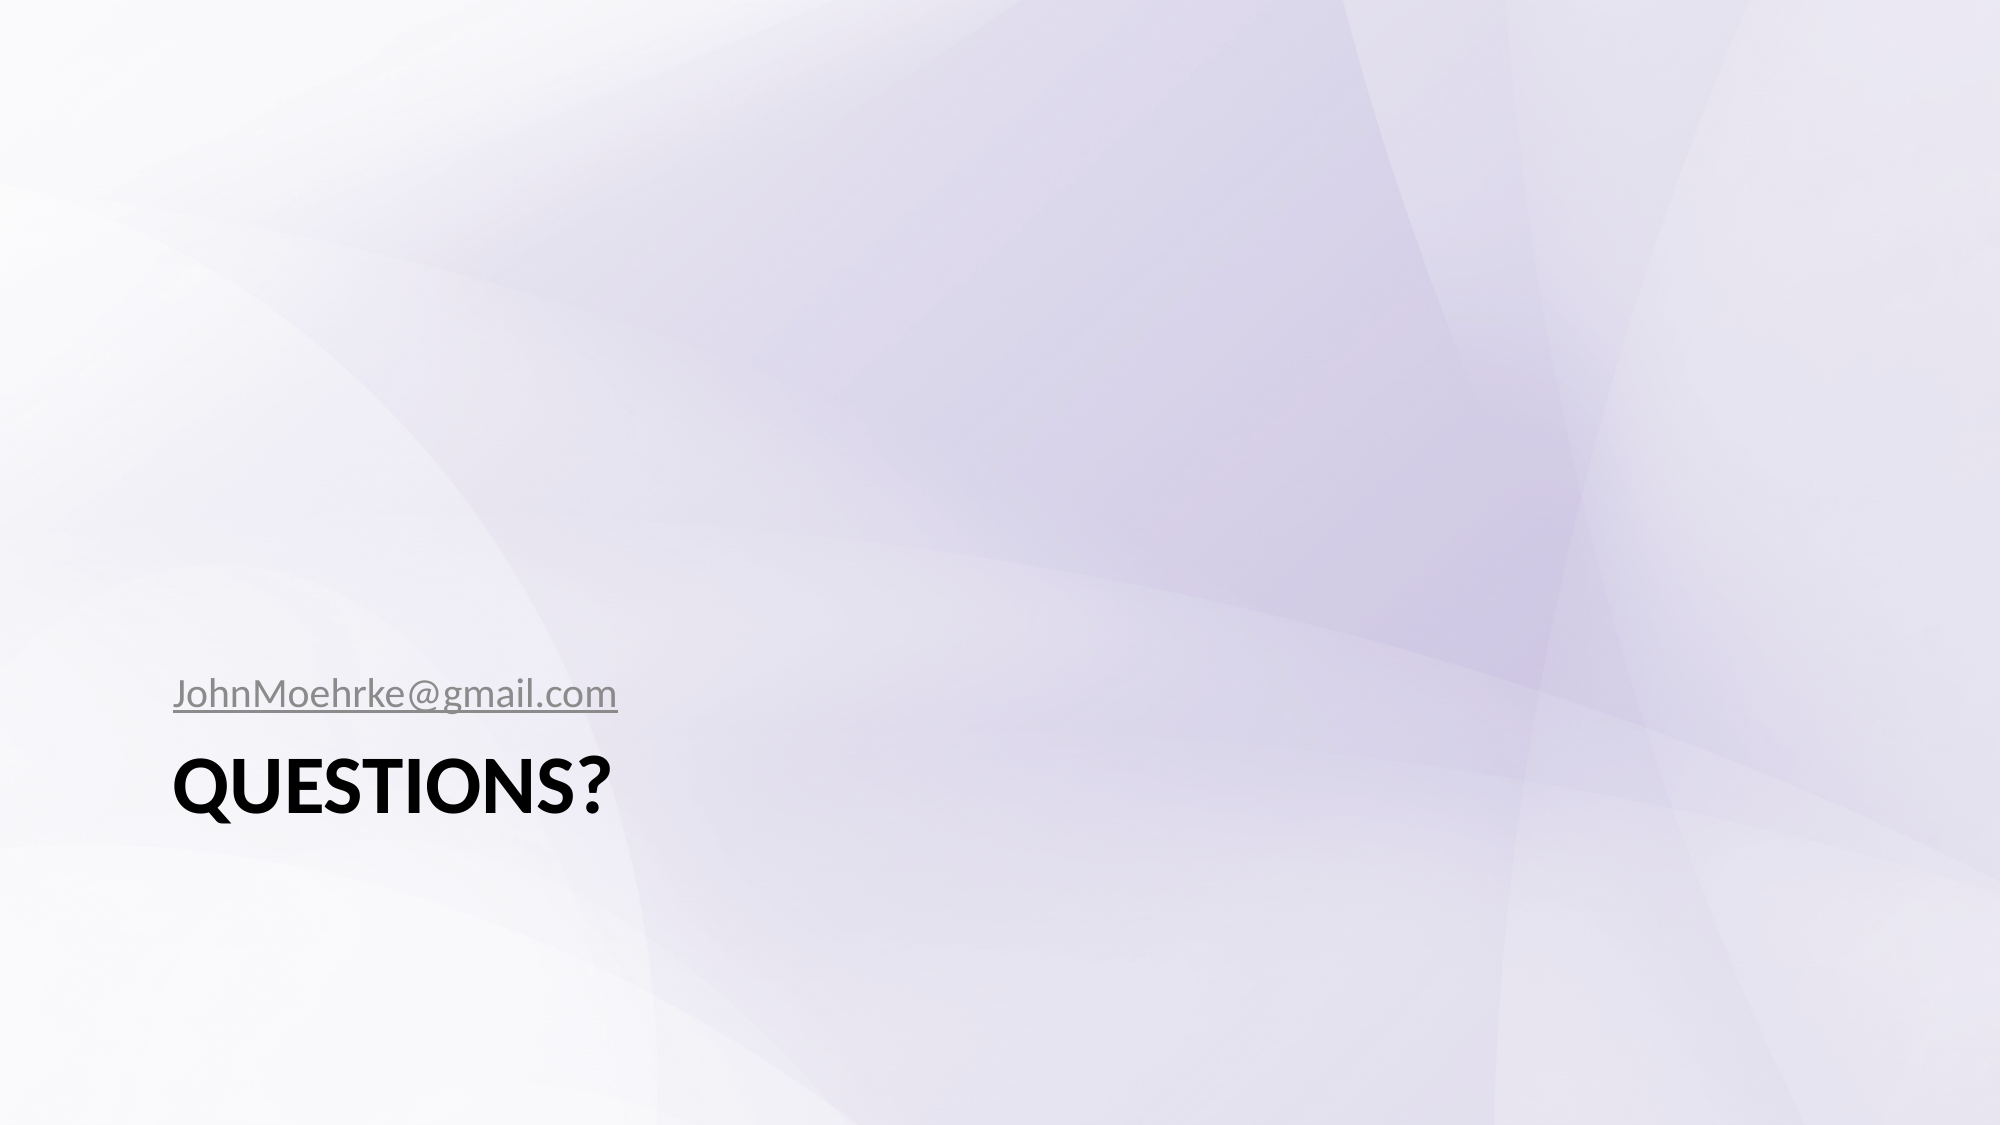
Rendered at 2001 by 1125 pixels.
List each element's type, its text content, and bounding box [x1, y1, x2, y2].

list JohnMoehrke@gmail.com [157, 476, 1858, 723]
title Questions? [157, 723, 1858, 947]
